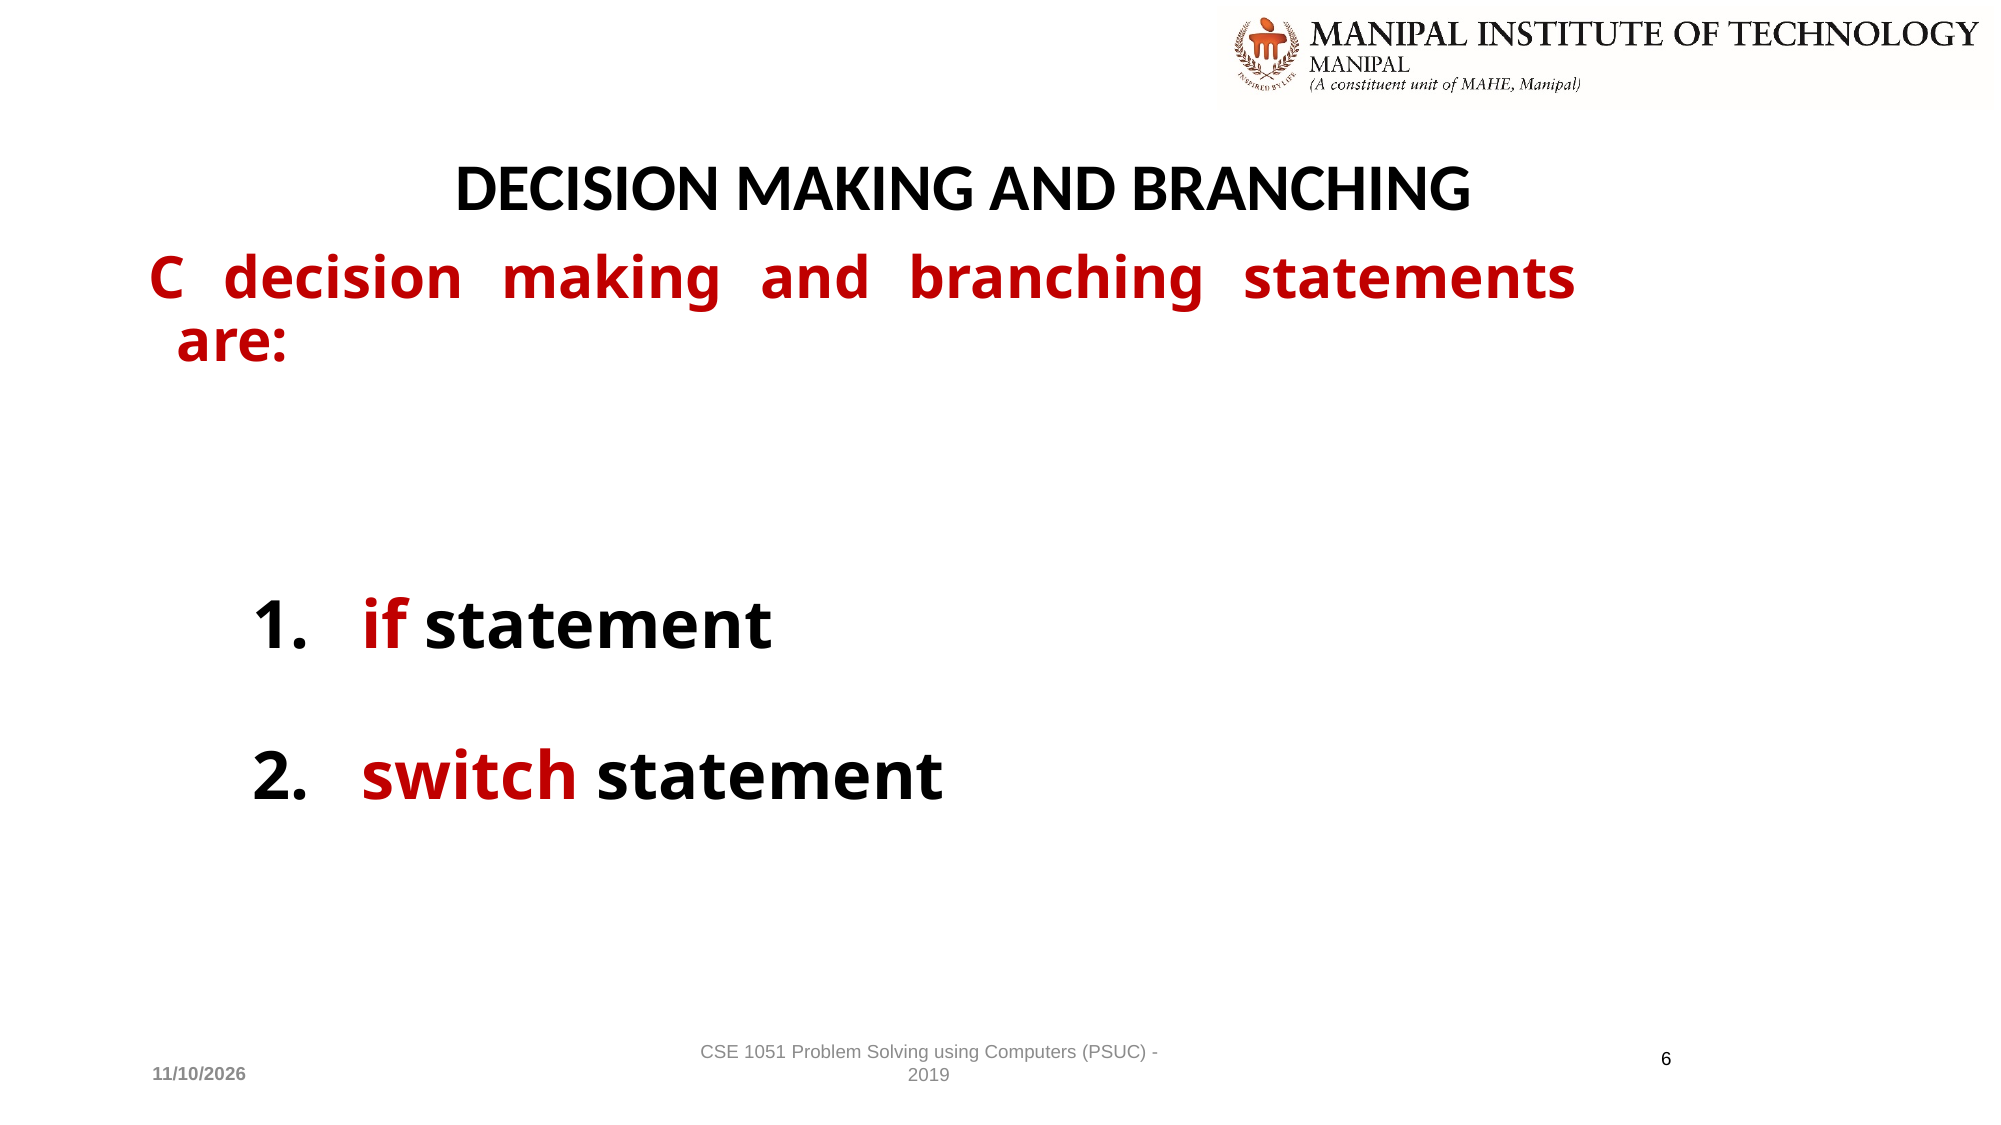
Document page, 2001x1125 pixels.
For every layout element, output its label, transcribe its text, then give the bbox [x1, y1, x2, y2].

title DECISION MAKING AND BRANCHING [385, 135, 1543, 242]
picture [1217, 6, 1994, 110]
slide_number 6 [1362, 1040, 1687, 1077]
footer CSE 1051 Problem Solving using Computers (PSUC) - 2019 [678, 1040, 1180, 1085]
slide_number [137, 1042, 327, 1103]
list C decision making and branching statements are: 1. if statement 2. switch statement [137, 242, 1589, 594]
